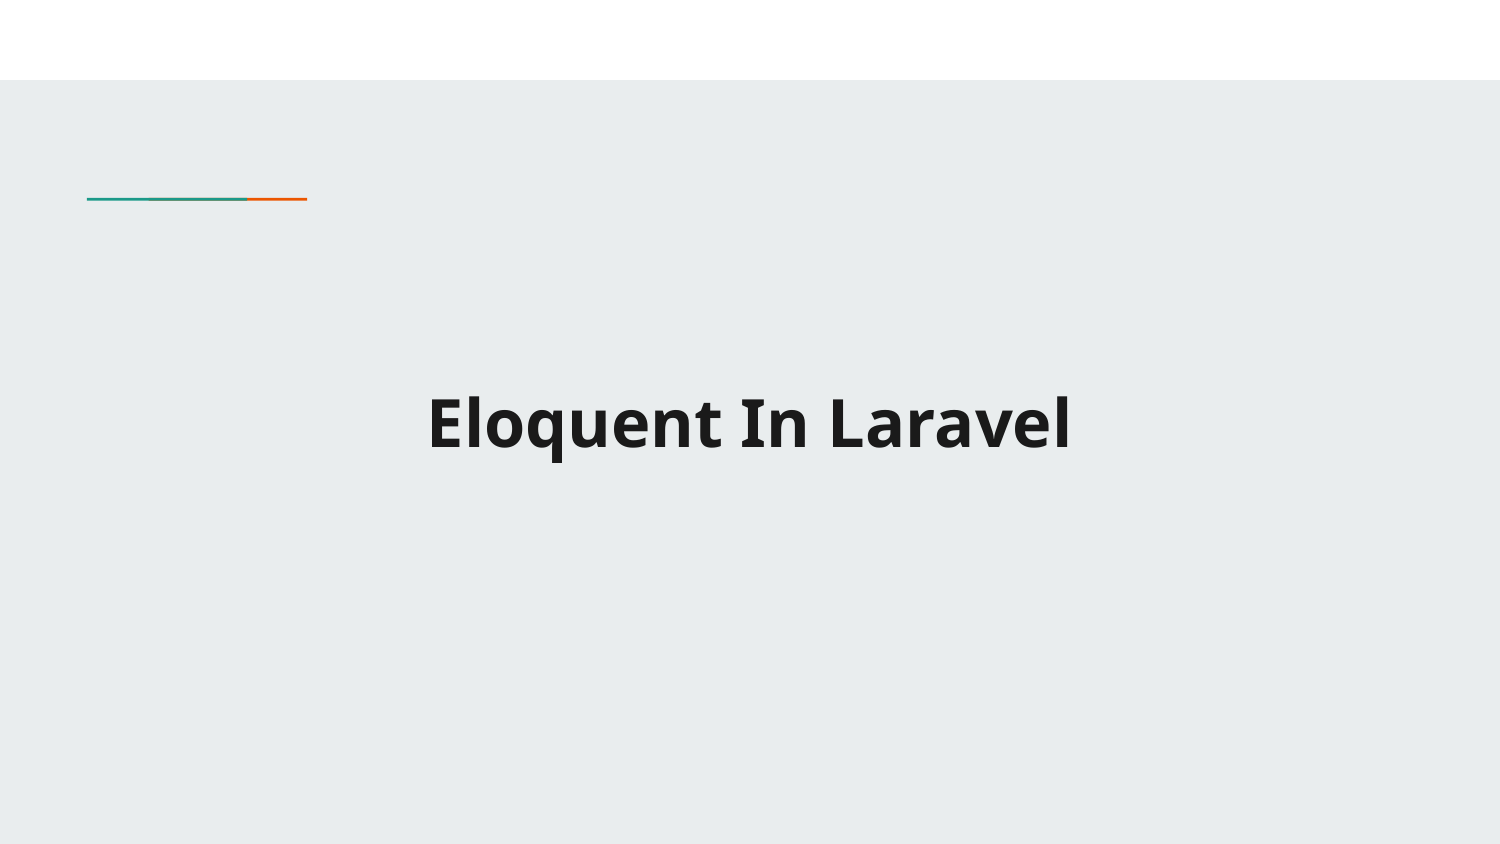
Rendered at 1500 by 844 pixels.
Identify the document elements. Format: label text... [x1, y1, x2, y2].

title Eloquent In Laravel [119, 285, 1381, 559]
